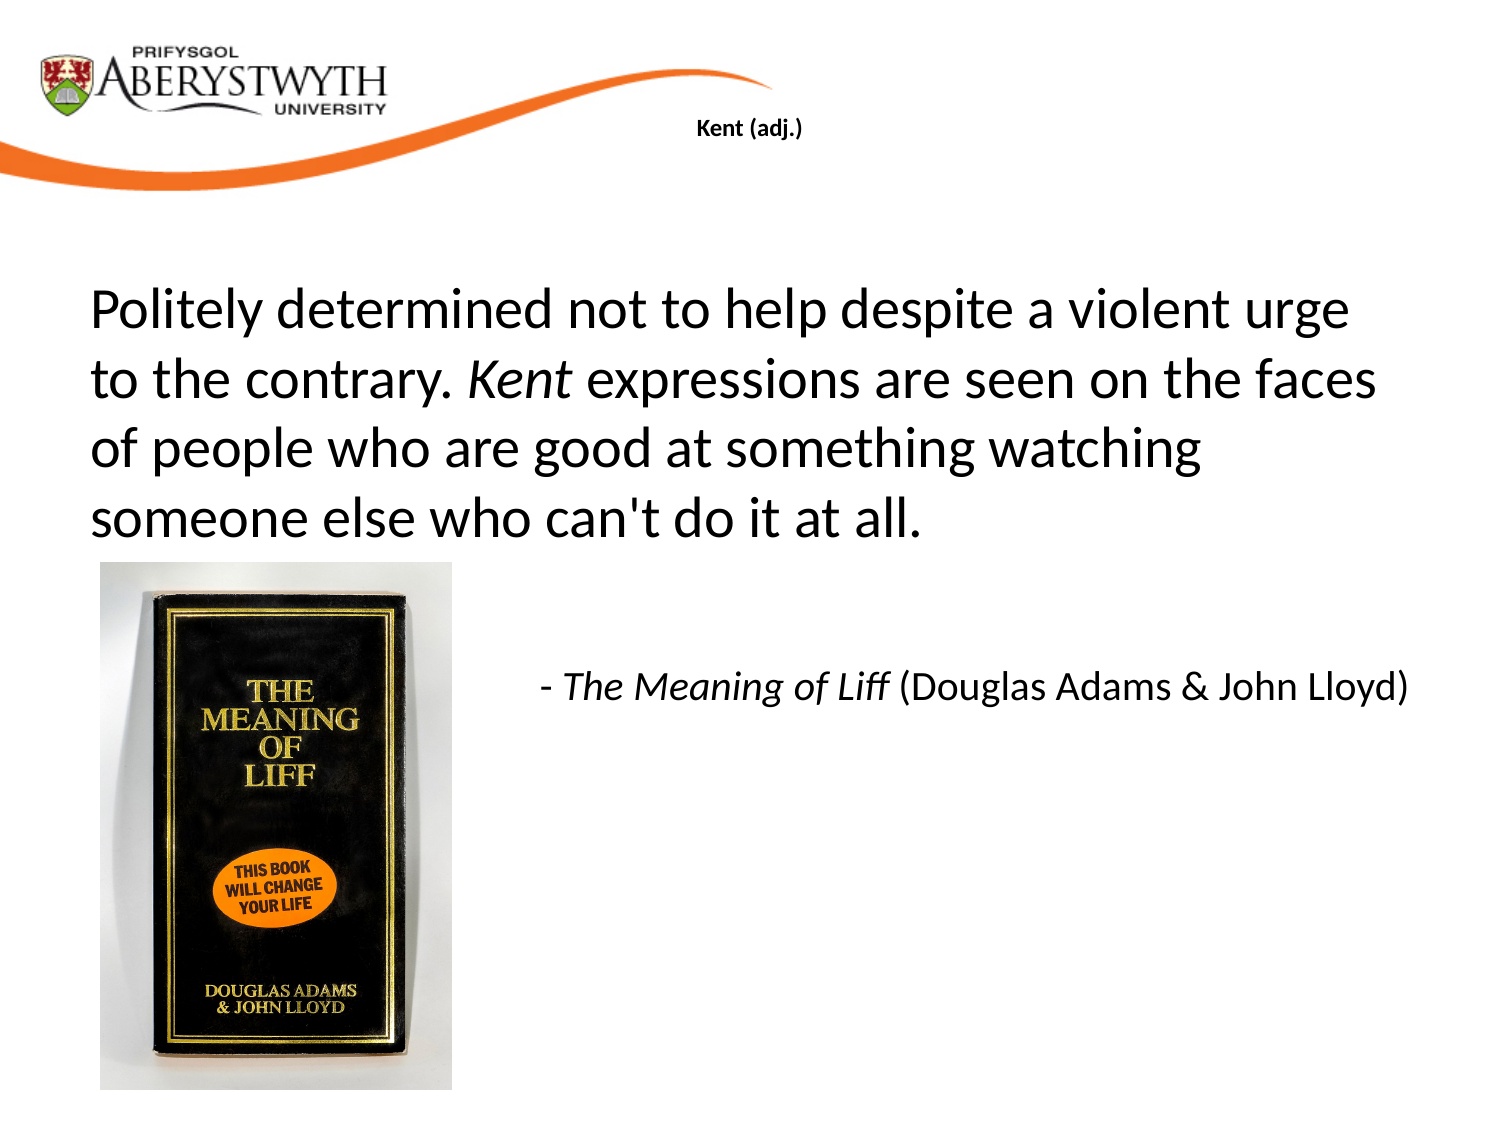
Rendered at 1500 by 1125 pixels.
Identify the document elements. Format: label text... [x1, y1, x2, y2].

list Politely determined not to help despite a violent urge to the contrary. Kent expressions are seen on the faces of people who are good at something watching someone else who can't do it at all. - The Meaning of Liff (Douglas Adams & John Lloyd) [75, 262, 1425, 1005]
title Kent (adj.) [75, 45, 1425, 149]
picture [0, 0, 1500, 1125]
